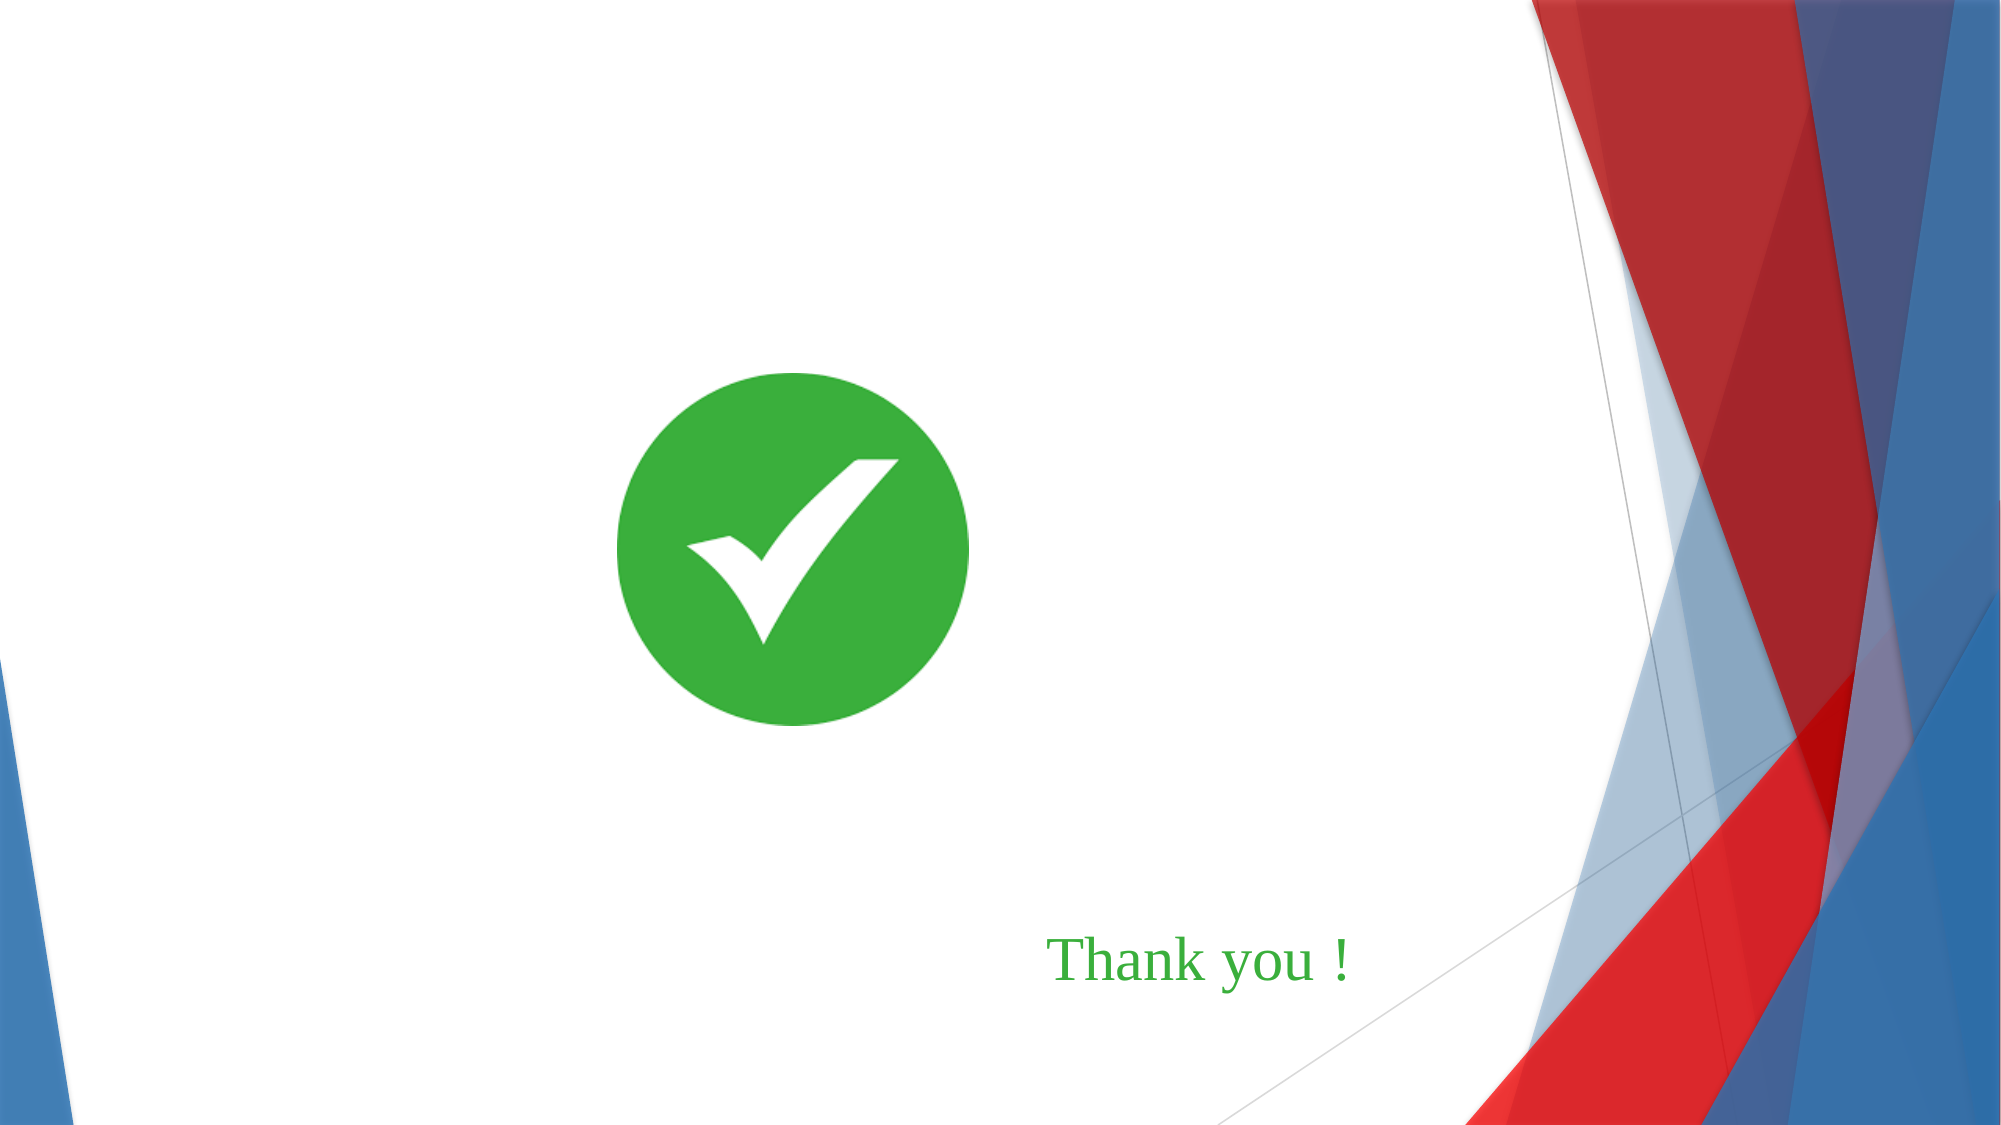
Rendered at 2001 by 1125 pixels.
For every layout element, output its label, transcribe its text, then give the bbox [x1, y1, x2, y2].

picture [616, 373, 970, 726]
list Thank you ! [944, 909, 1383, 1059]
